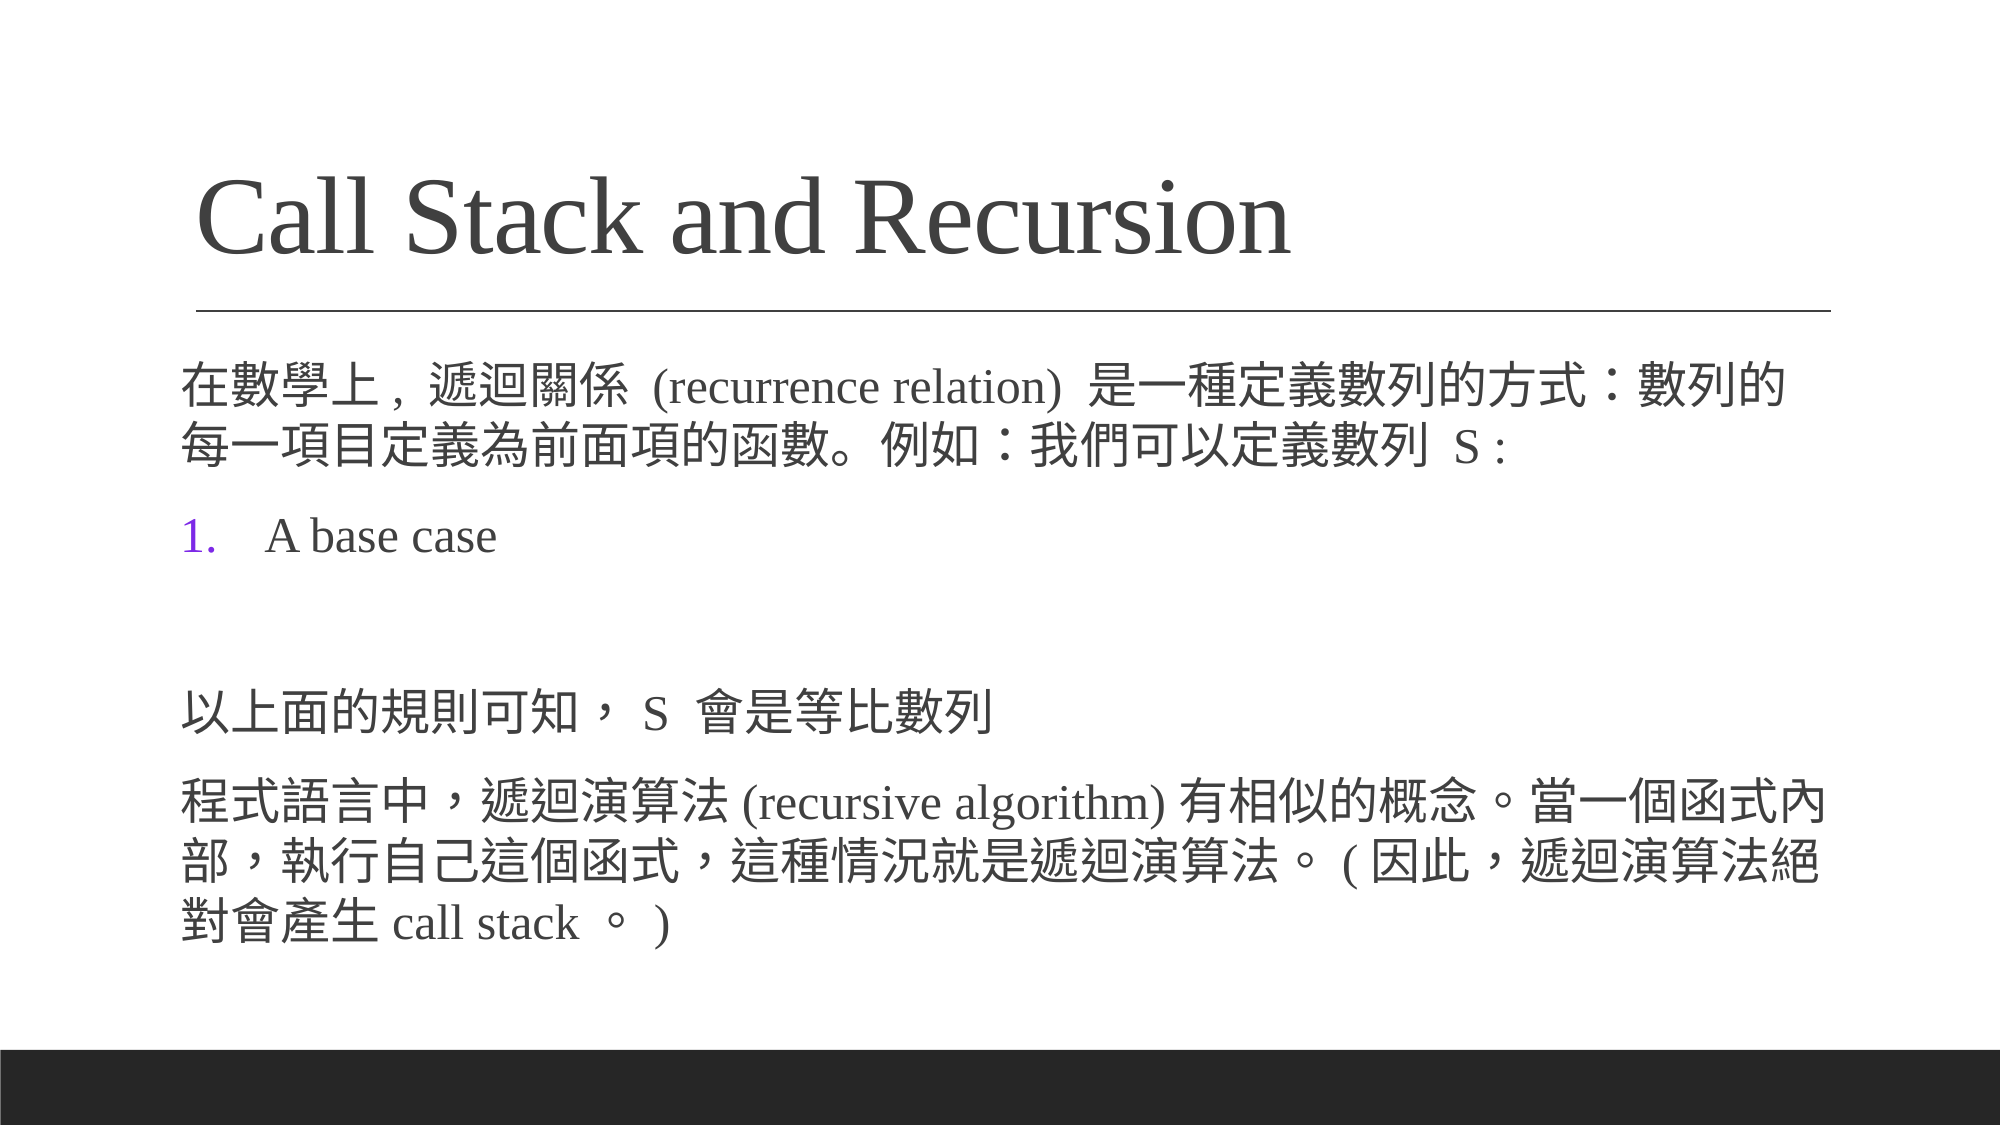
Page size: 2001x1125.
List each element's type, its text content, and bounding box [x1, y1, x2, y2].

title Call Stack and Recursion [180, 47, 1830, 285]
